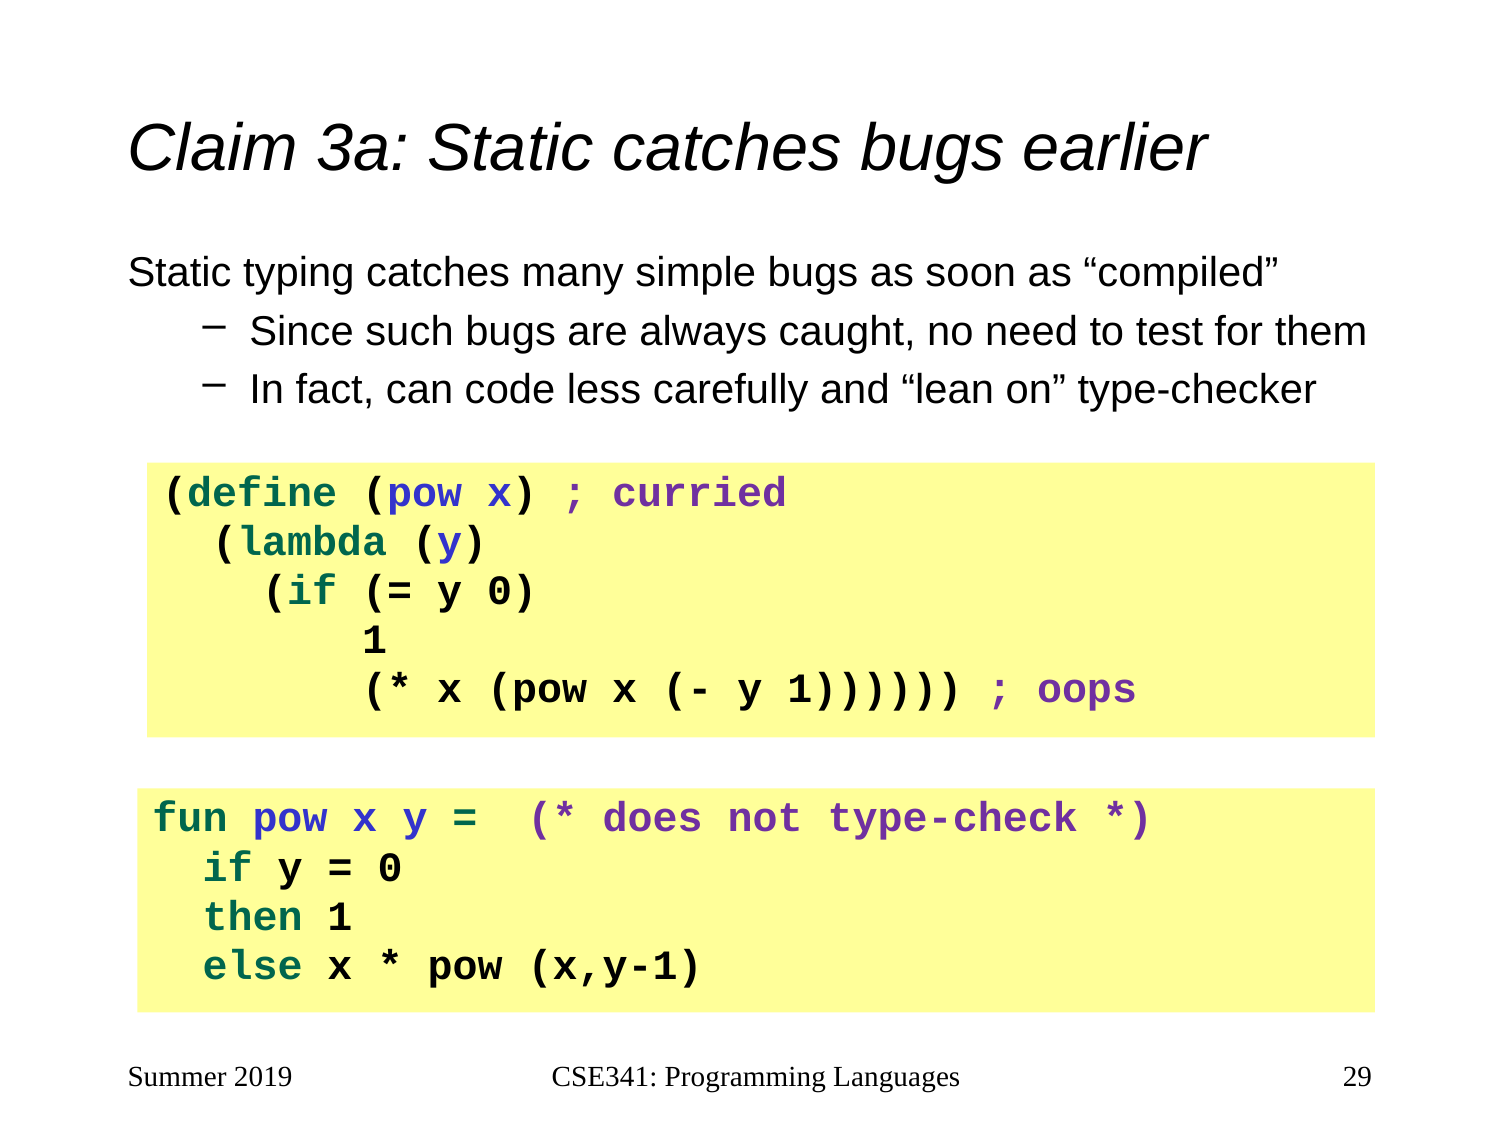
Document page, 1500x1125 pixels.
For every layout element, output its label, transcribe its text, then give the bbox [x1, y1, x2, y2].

text_box fun pow x y = (* does not type-check *) if y = 0 then 1 else x * pow (x,y-1) [137, 788, 1375, 1013]
slide_number Summer 2019 [112, 1049, 426, 1125]
title Claim 3a: Static catches bugs earlier [112, 49, 1388, 237]
text_box (define (pow x) ; curried (lambda (y) (if (= y 0) 1 (* x (pow x (- y 1)))))) ; oops [147, 462, 1375, 738]
slide_number 29 [1074, 1049, 1388, 1125]
list Static typing catches many simple bugs as soon as “compiled” Since such bugs are always caught, no need to test for them In fact, can code less carefully and “lean on” type-checker [112, 237, 1388, 463]
footer CSE341: Programming Languages [474, 1049, 1038, 1125]
